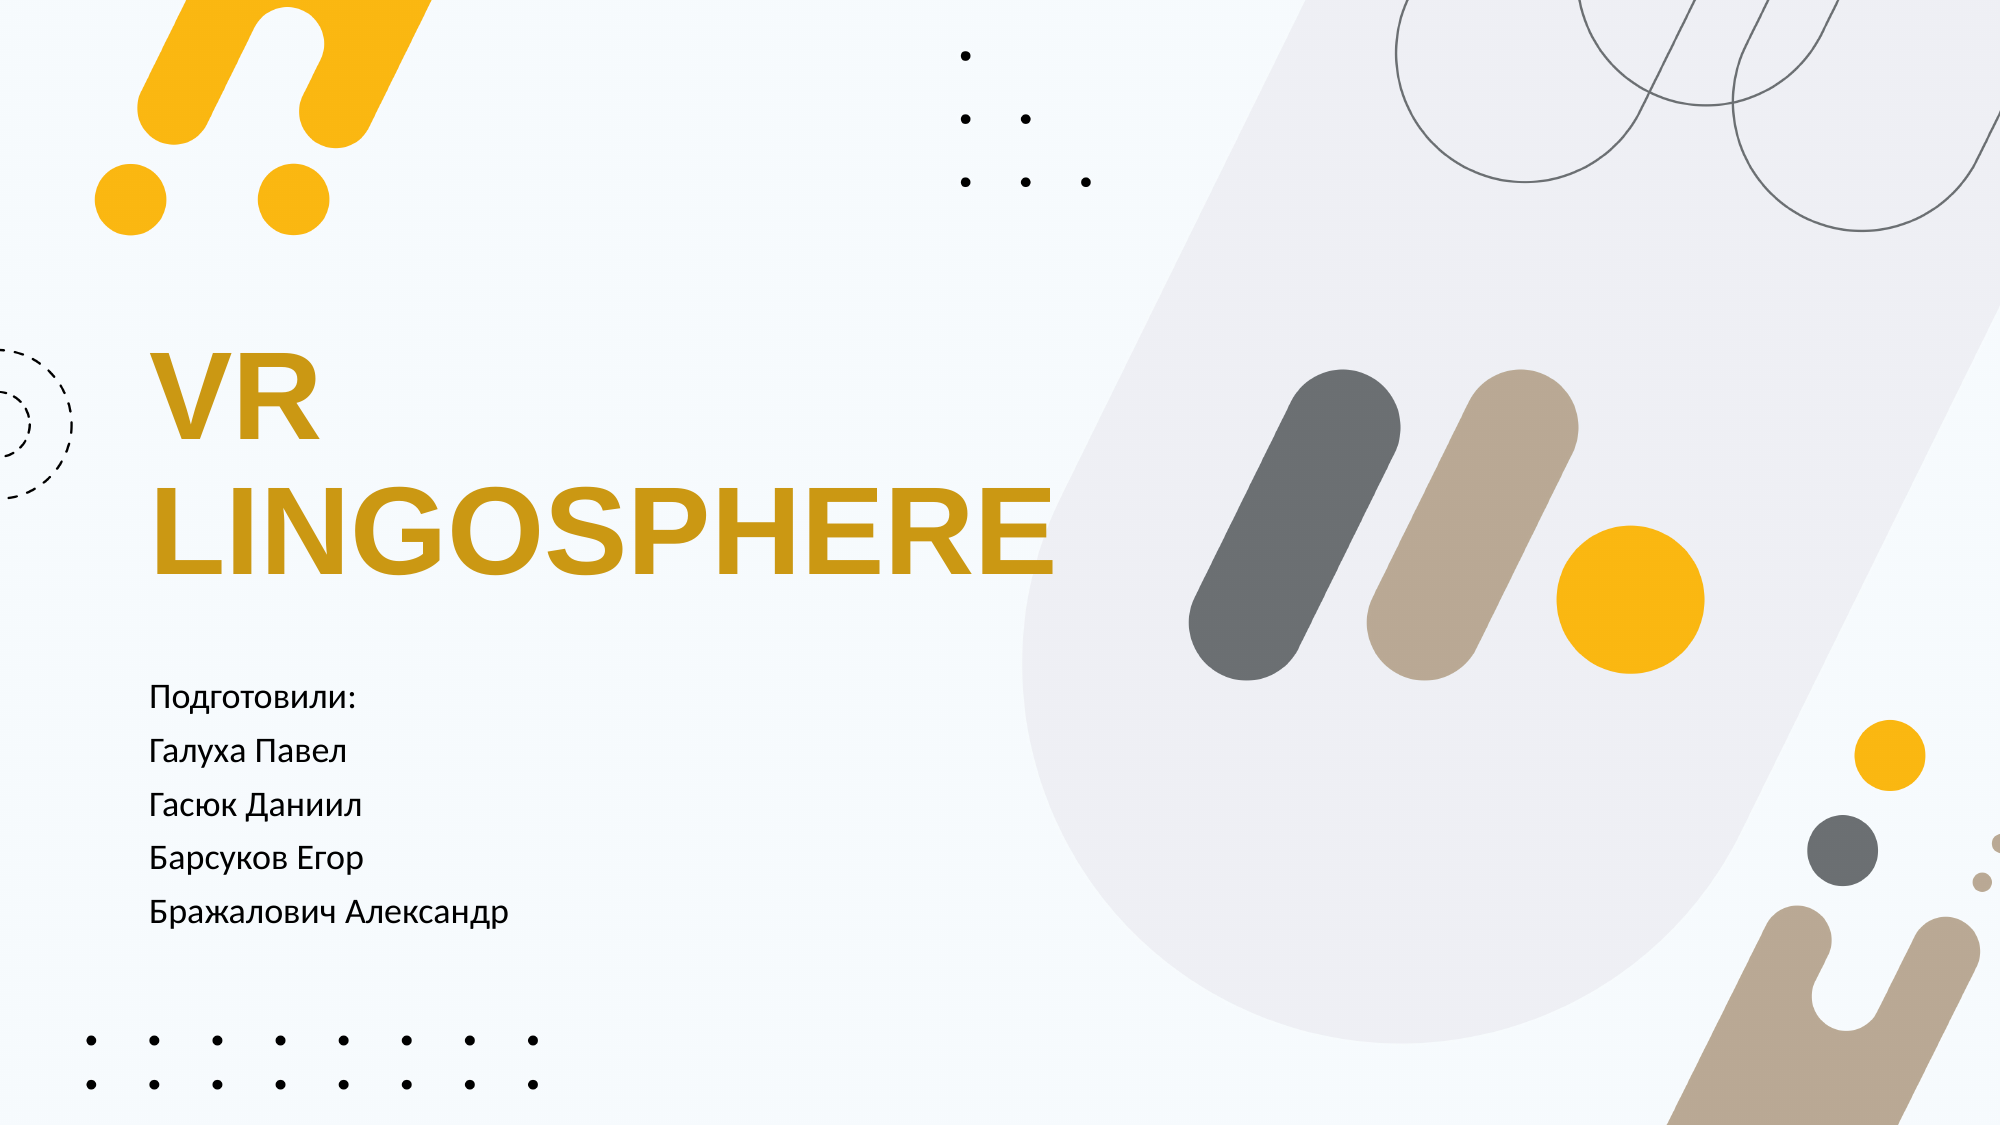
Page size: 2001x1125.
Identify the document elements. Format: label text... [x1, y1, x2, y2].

picture [0, 0, 2000, 1125]
title VR LINGOSPHERE [134, 217, 1113, 609]
subtitle Подготовили: Галуха Павел Гасюк Даниил Барсуков Егор Бражалович Александр [134, 669, 1113, 942]
